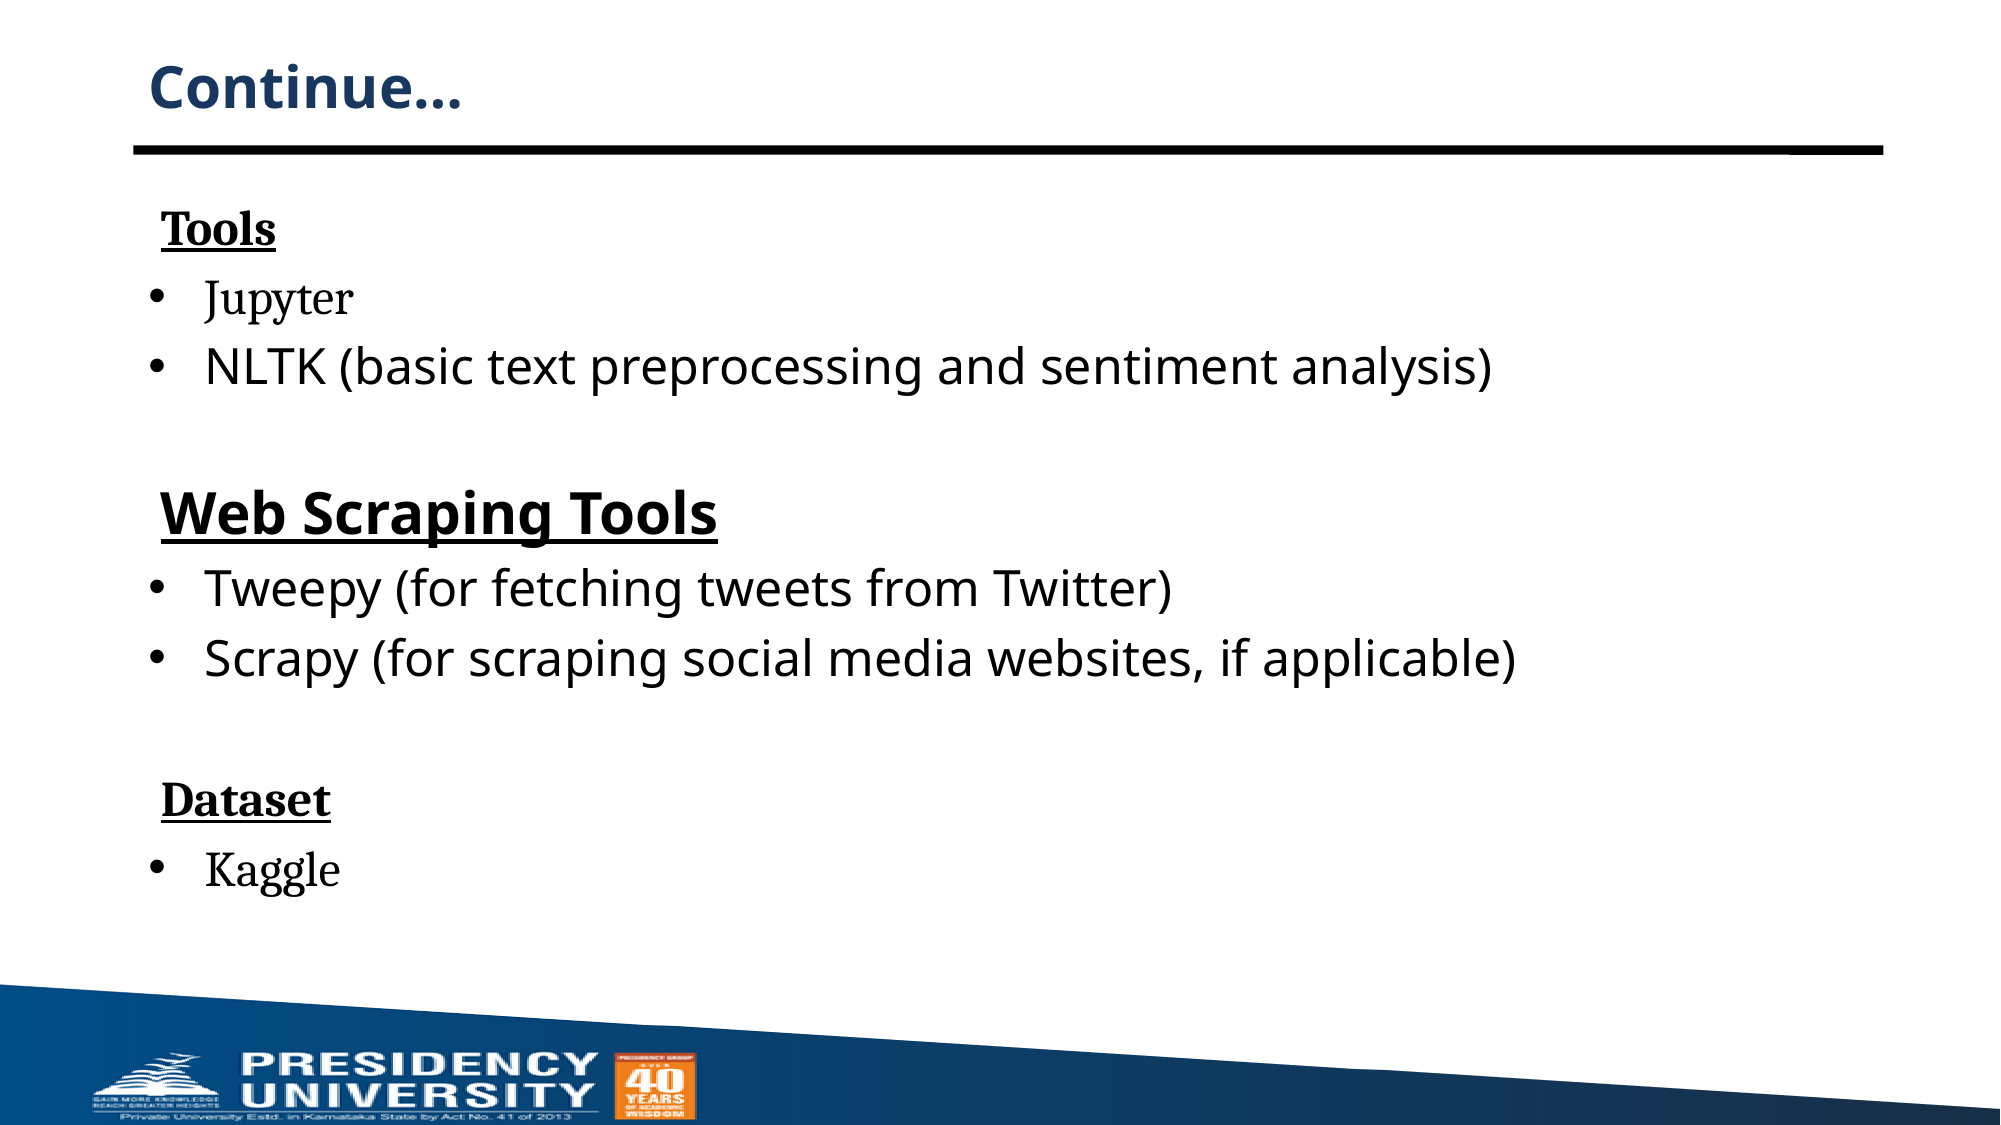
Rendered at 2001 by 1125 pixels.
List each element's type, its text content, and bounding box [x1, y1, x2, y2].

picture [0, 982, 2000, 1125]
title Continue… [133, 45, 1884, 125]
list Tools Jupyter NLTK (basic text preprocessing and sentiment analysis) Web Scraping Tools Tweepy (for fetching tweets from Twitter) Scrapy (for scraping social media websites, if applicable) Dataset Kaggle [133, 187, 1884, 1000]
